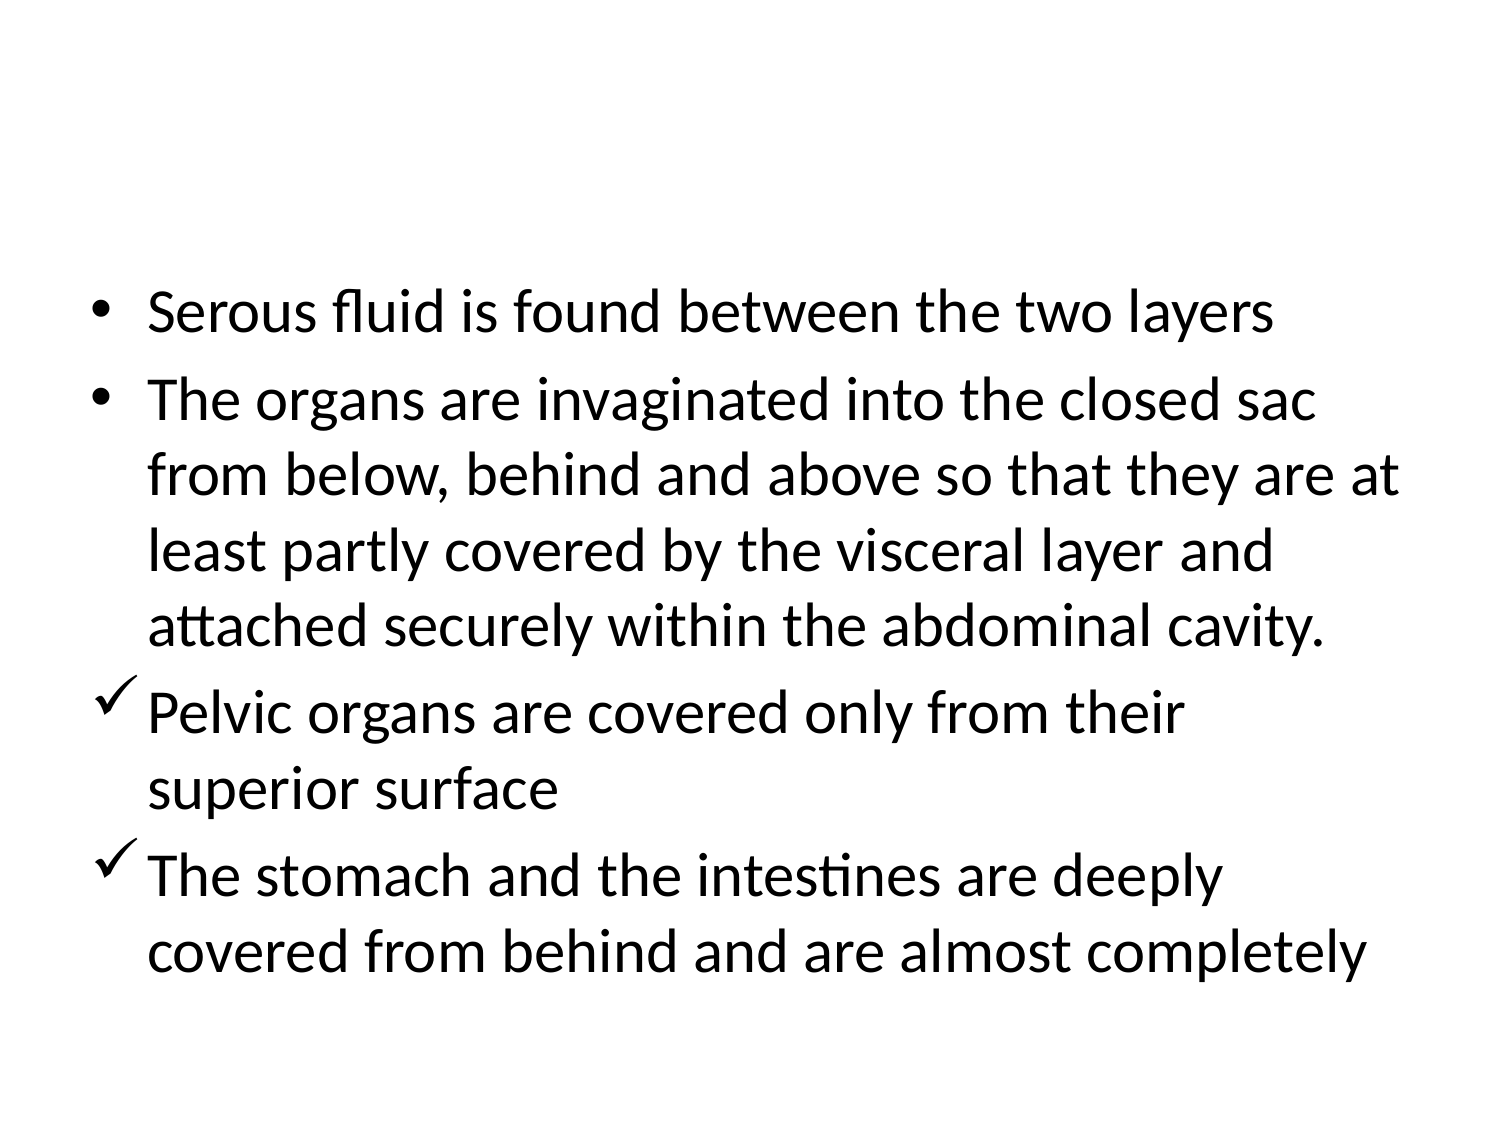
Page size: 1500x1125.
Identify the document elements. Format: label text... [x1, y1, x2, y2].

list Serous fluid is found between the two layers The organs are invaginated into the closed sac from below, behind and above so that they are at least partly covered by the visceral layer and attached securely within the abdominal cavity. Pelvic organs are covered only from their superior surface The stomach and the intestines are deeply covered from behind and are almost completely [75, 262, 1425, 1005]
